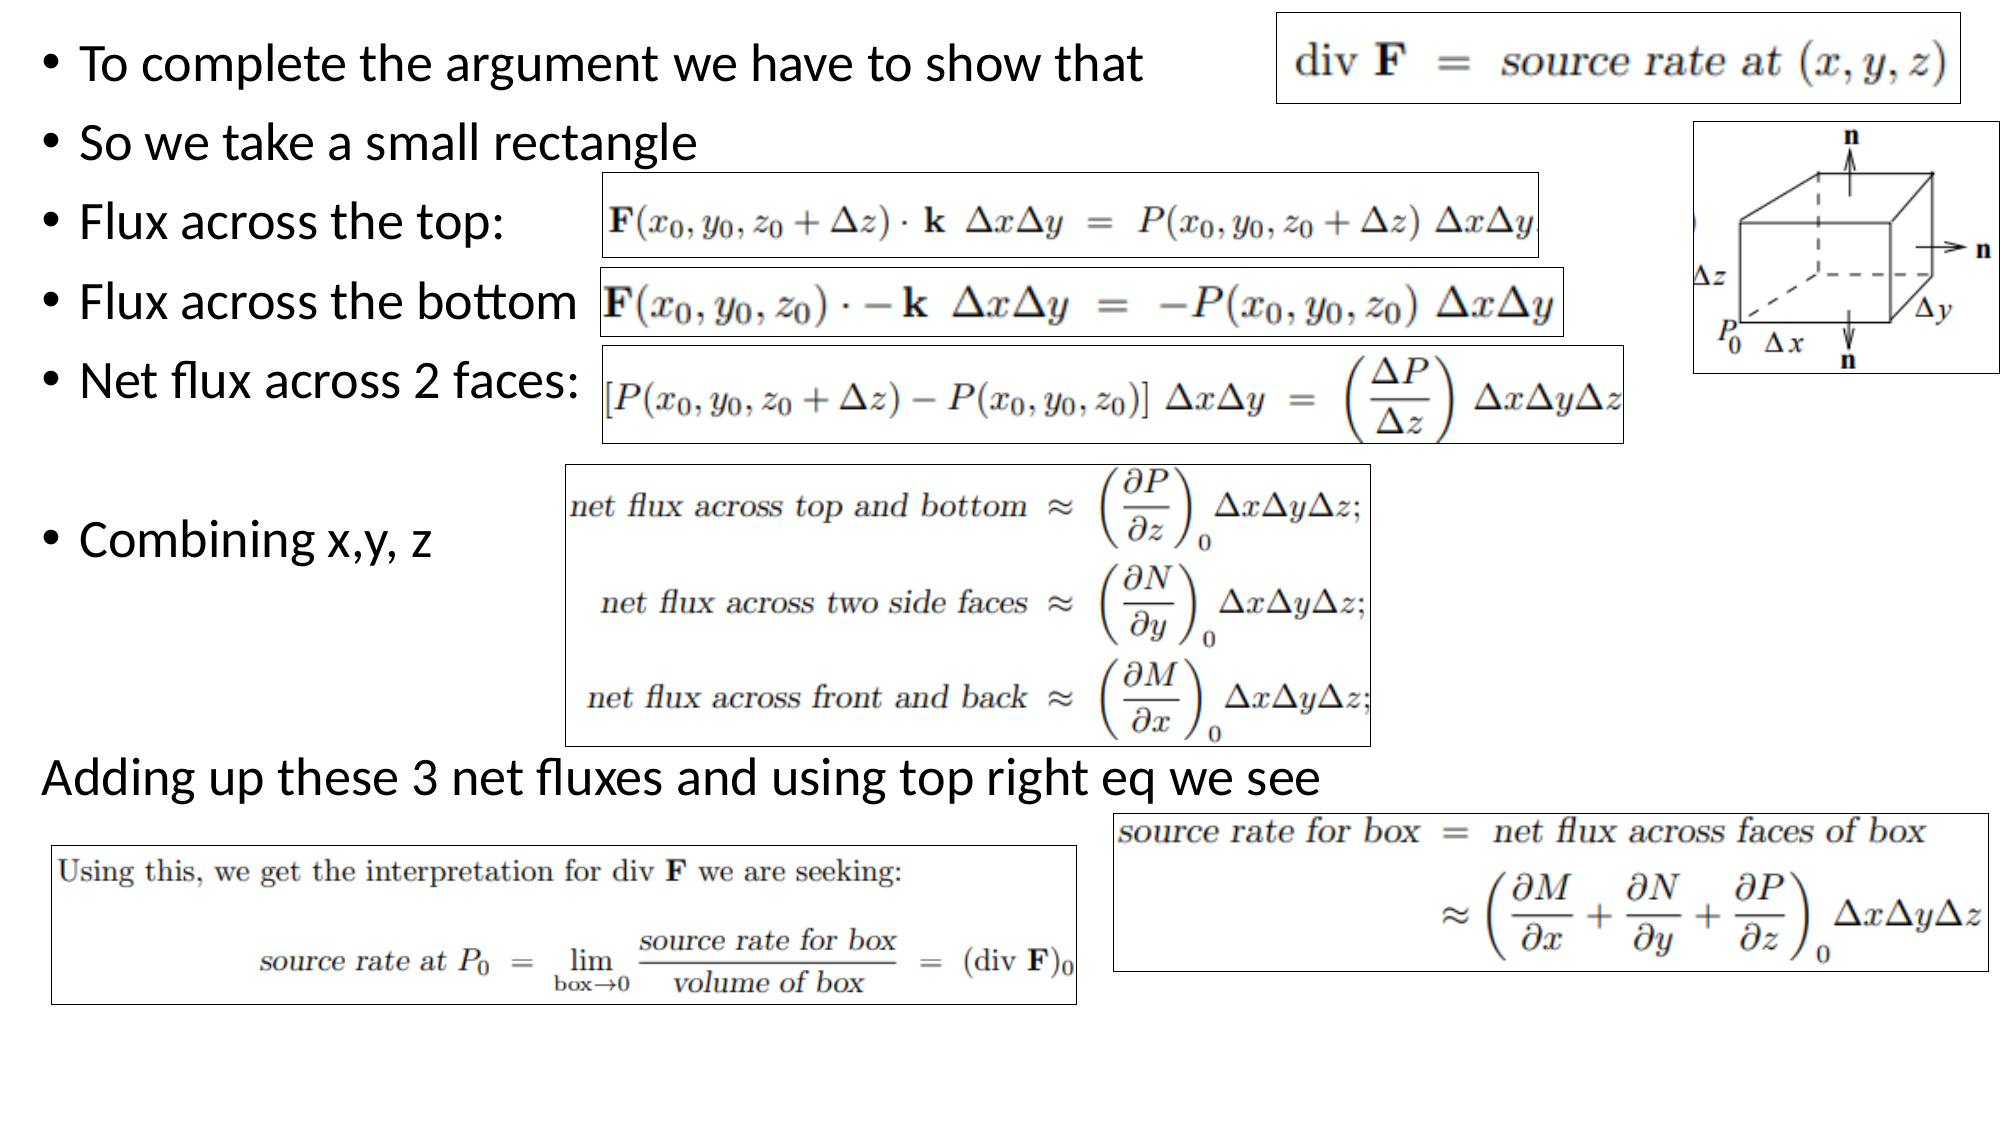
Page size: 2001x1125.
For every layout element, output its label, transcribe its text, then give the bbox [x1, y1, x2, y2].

picture [1693, 121, 2000, 374]
picture [600, 267, 1564, 337]
picture [565, 464, 1371, 747]
picture [602, 172, 1539, 258]
picture [1113, 813, 1989, 972]
picture [51, 845, 1077, 1005]
picture [1276, 12, 1961, 104]
picture [602, 345, 1624, 444]
list To complete the argument we have to show that So we take a small rectangle Flux across the top: Flux across the bottom Net flux across 2 faces: Combining x,y, z Adding up these 3 net fluxes and using top right eq we see [26, 27, 1971, 1106]
